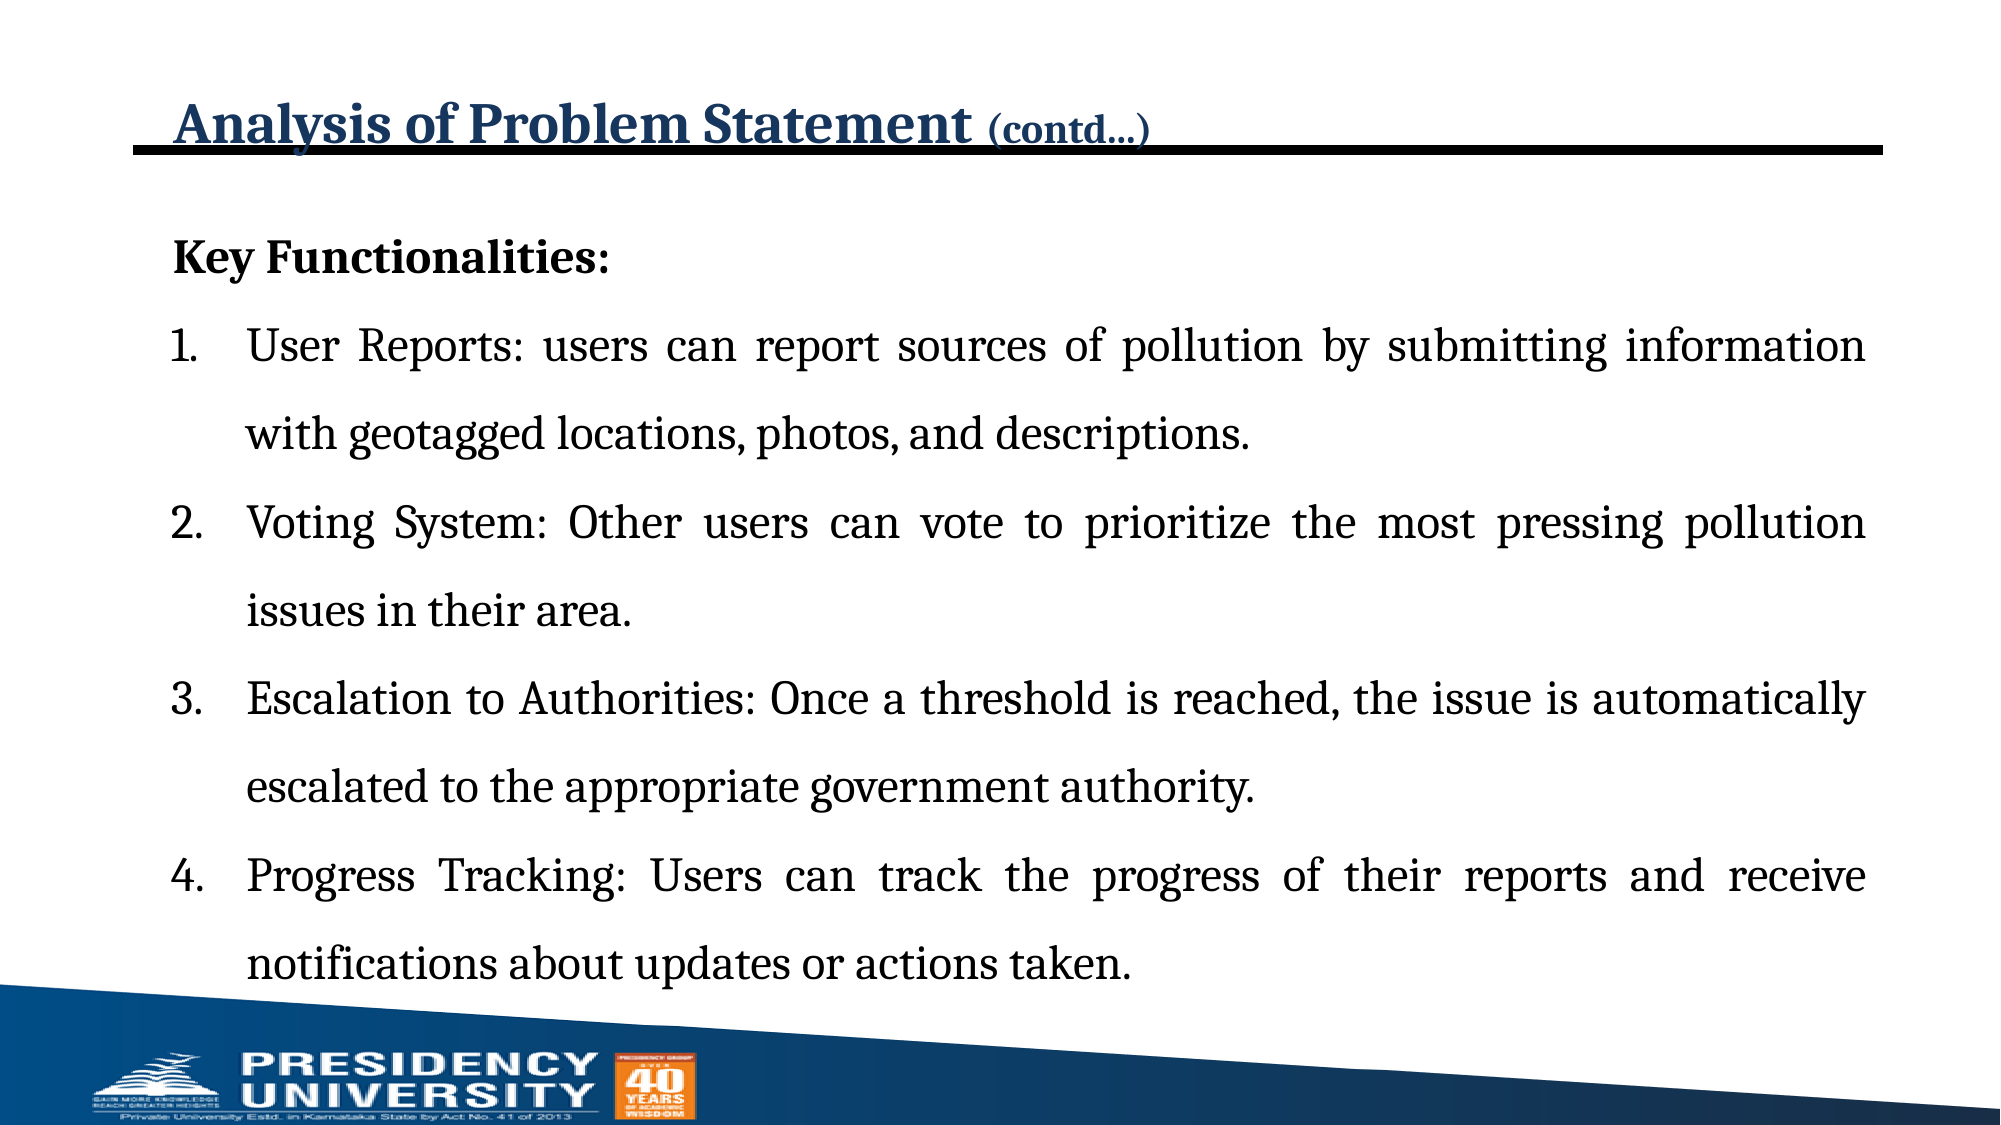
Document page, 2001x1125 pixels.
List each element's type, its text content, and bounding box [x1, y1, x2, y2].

list Key Functionalities: User Reports: users can report sources of pollution by submitting information with geotagged locations, photos, and descriptions. Voting System: Other users can vote to prioritize the most pressing pollution issues in their area. Escalation to Authorities: Once a threshold is reached, the issue is automatically escalated to the appropriate government authority. Progress Tracking: Users can track the progress of their reports and receive notifications about updates or actions taken. [133, 187, 1884, 1000]
picture [0, 982, 2000, 1125]
title Analysis of Problem Statement (contd...) [133, 45, 1884, 125]
